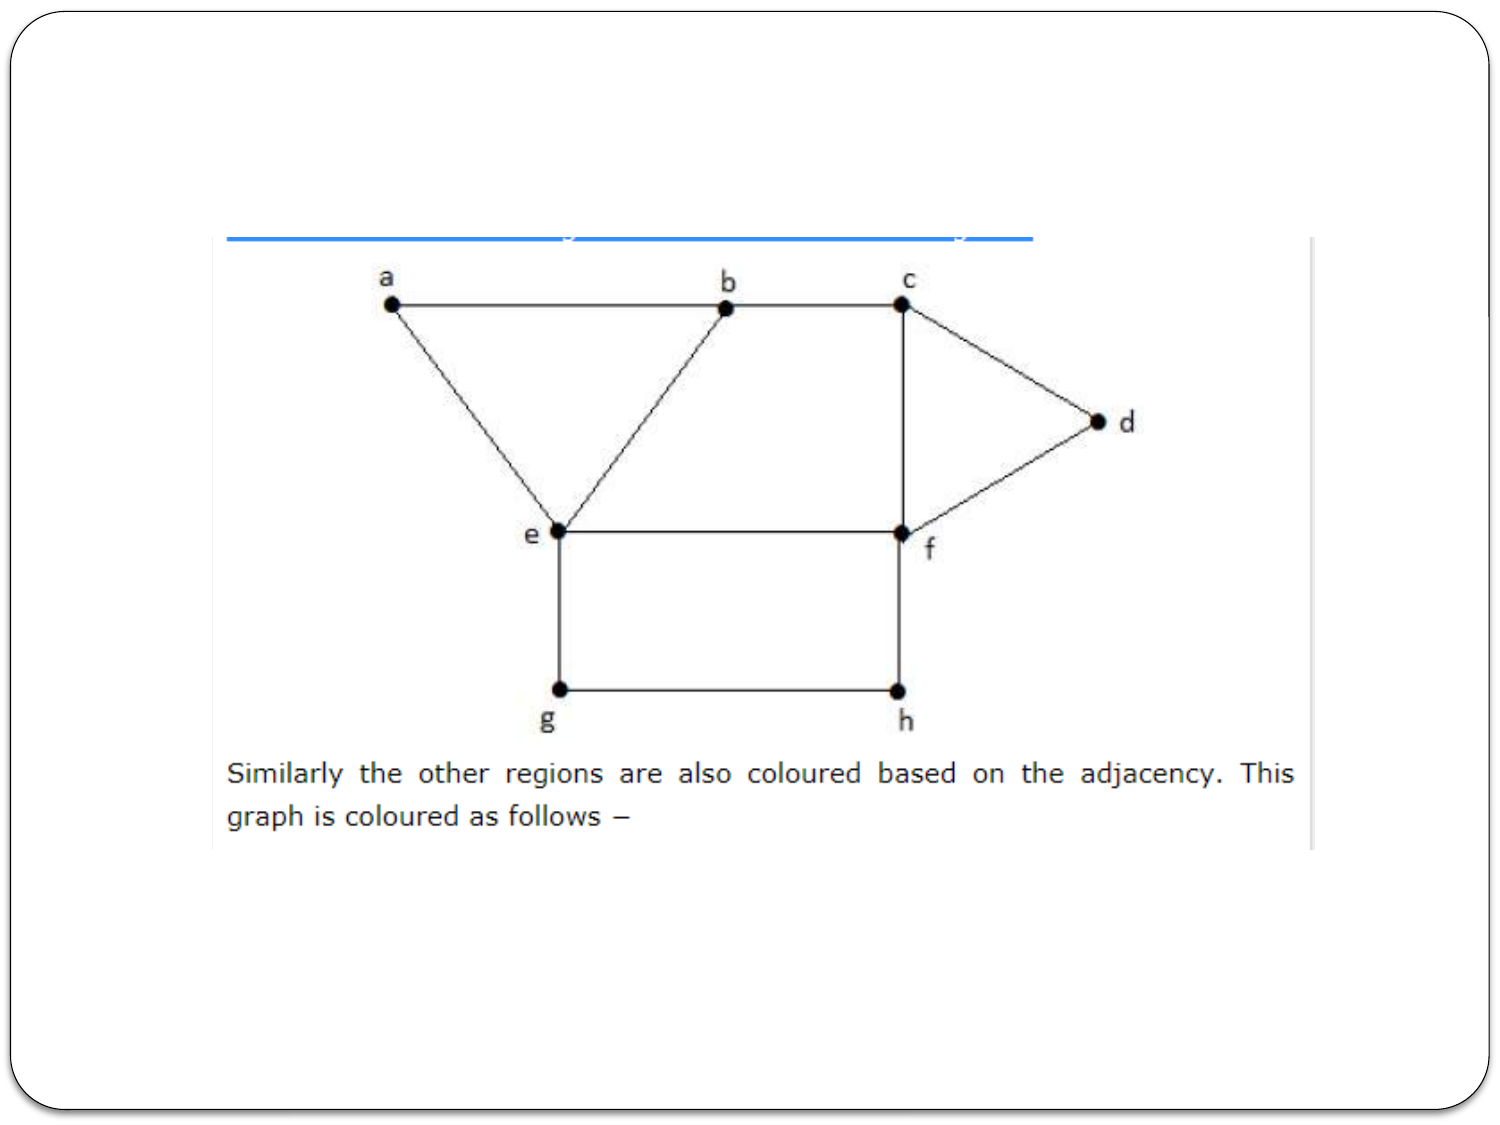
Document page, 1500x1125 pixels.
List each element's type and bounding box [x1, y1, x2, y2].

list [212, 237, 1316, 851]
